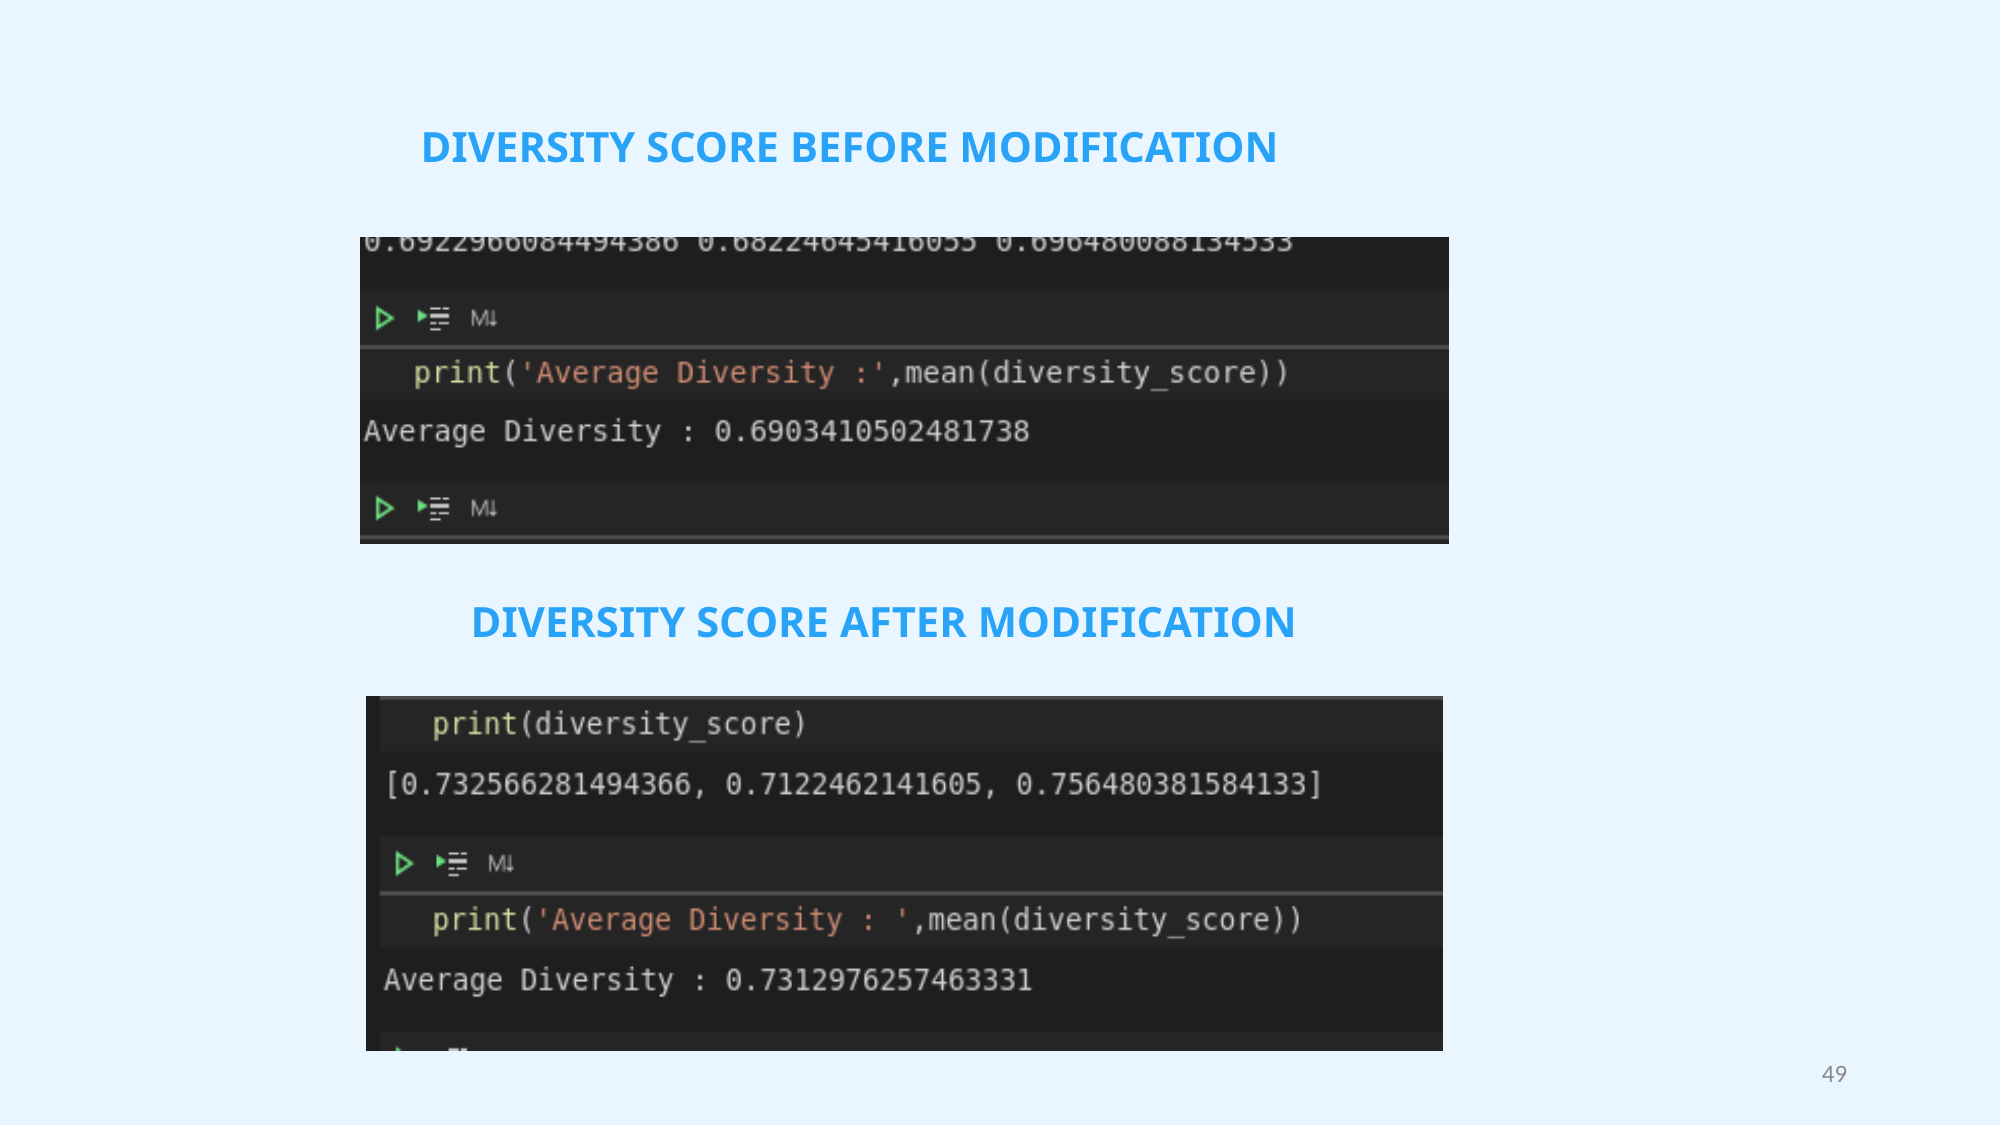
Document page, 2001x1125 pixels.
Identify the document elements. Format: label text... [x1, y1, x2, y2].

text_box DIVERSITY SCORE BEFORE MODIFICATION [405, 113, 1538, 179]
text_box DIVERSITY SCORE AFTER MODIFICATION [455, 588, 1588, 654]
slide_number ‹#› [1412, 1042, 1863, 1103]
picture [360, 237, 1450, 544]
picture [366, 696, 1444, 1051]
